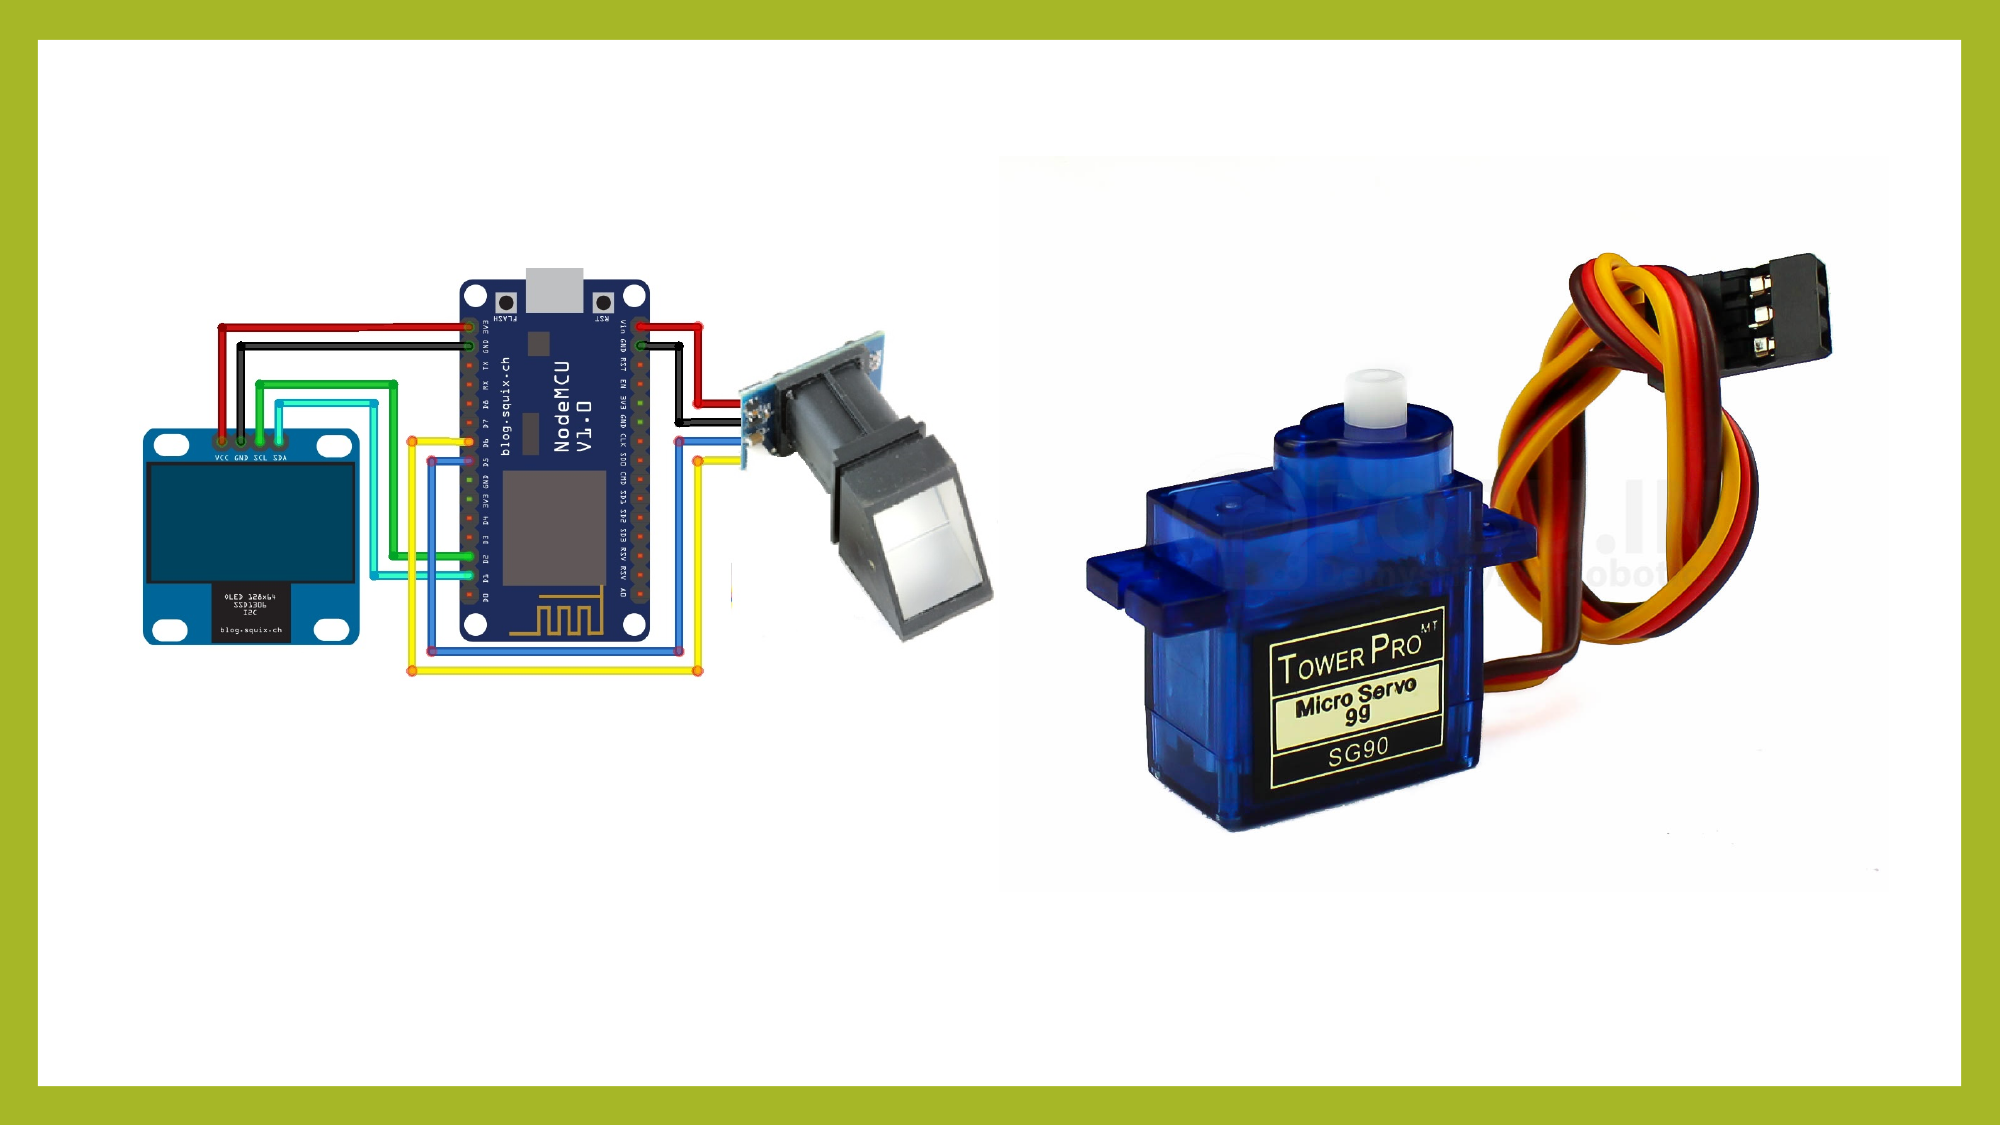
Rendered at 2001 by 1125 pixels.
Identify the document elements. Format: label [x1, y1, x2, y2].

list [139, 262, 993, 681]
picture [999, 156, 1889, 892]
